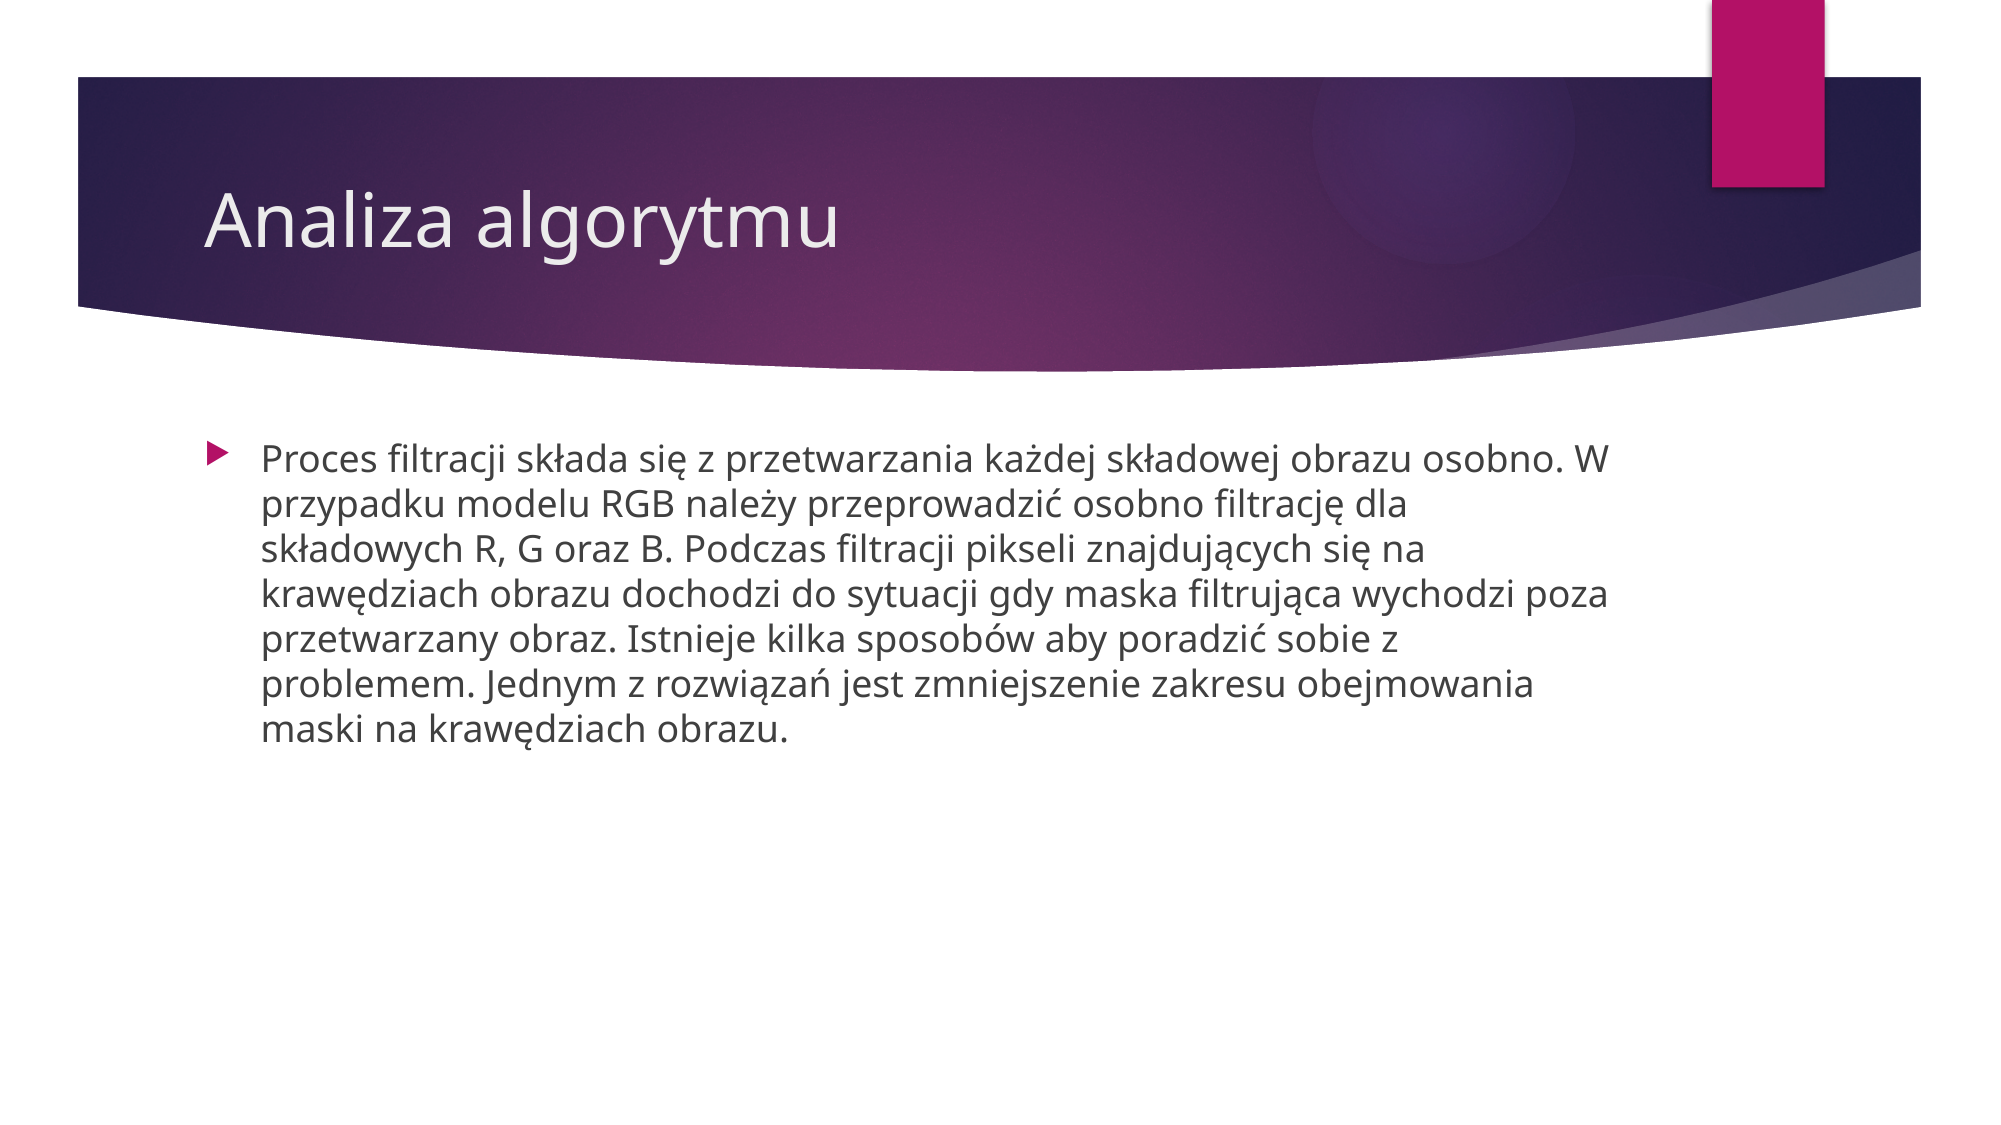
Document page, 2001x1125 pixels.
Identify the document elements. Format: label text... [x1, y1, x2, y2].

title Analiza algorytmu [189, 159, 1627, 276]
list Proces filtracji składa się z przetwarzania każdej składowej obrazu osobno. W przypadku modelu RGB należy przeprowadzić osobno filtrację dla składowych R, G oraz B. Podczas filtracji pikseli znajdujących się na krawędziach obrazu dochodzi do sytuacji gdy maska filtrująca wychodzi poza przetwarzany obraz. Istnieje kilka sposobów aby poradzić sobie z problemem. Jednym z rozwiązań jest zmniejszenie zakresu obejmowania maski na krawędziach obrazu. [189, 427, 1638, 988]
